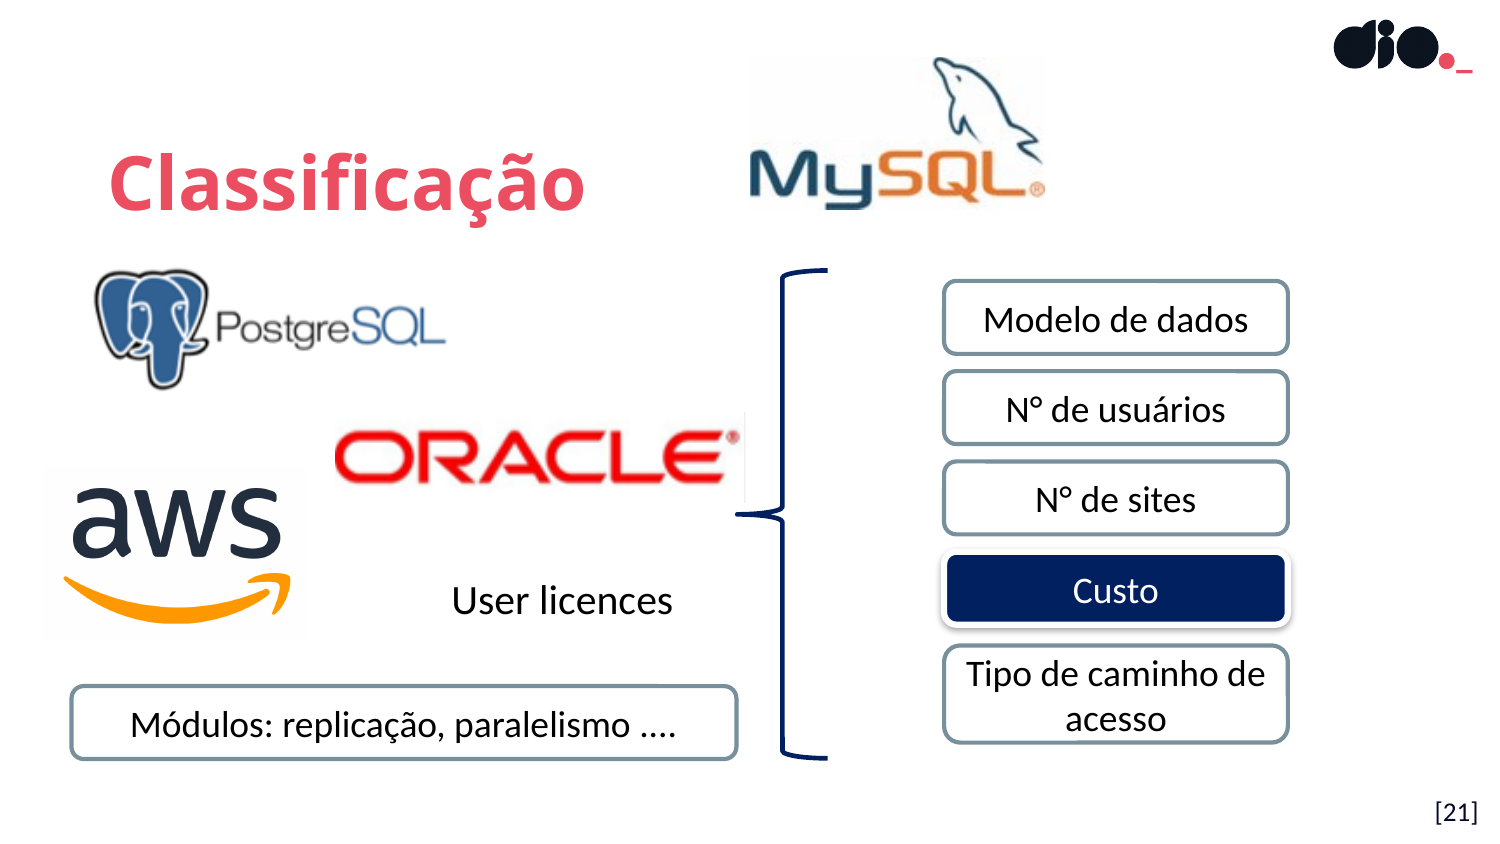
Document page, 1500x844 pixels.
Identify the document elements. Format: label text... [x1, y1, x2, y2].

picture [70, 249, 458, 400]
picture [335, 412, 750, 503]
text_box [736, 269, 828, 760]
picture [750, 57, 1045, 210]
text_box Módulos: replicação, paralelismo .... [69, 683, 739, 762]
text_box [943, 280, 1289, 743]
picture [1333, 19, 1473, 74]
picture [43, 466, 305, 640]
text_box Classificação [92, 104, 1408, 243]
text_box User licences [436, 564, 708, 630]
slide_number [21] [1403, 779, 1494, 844]
